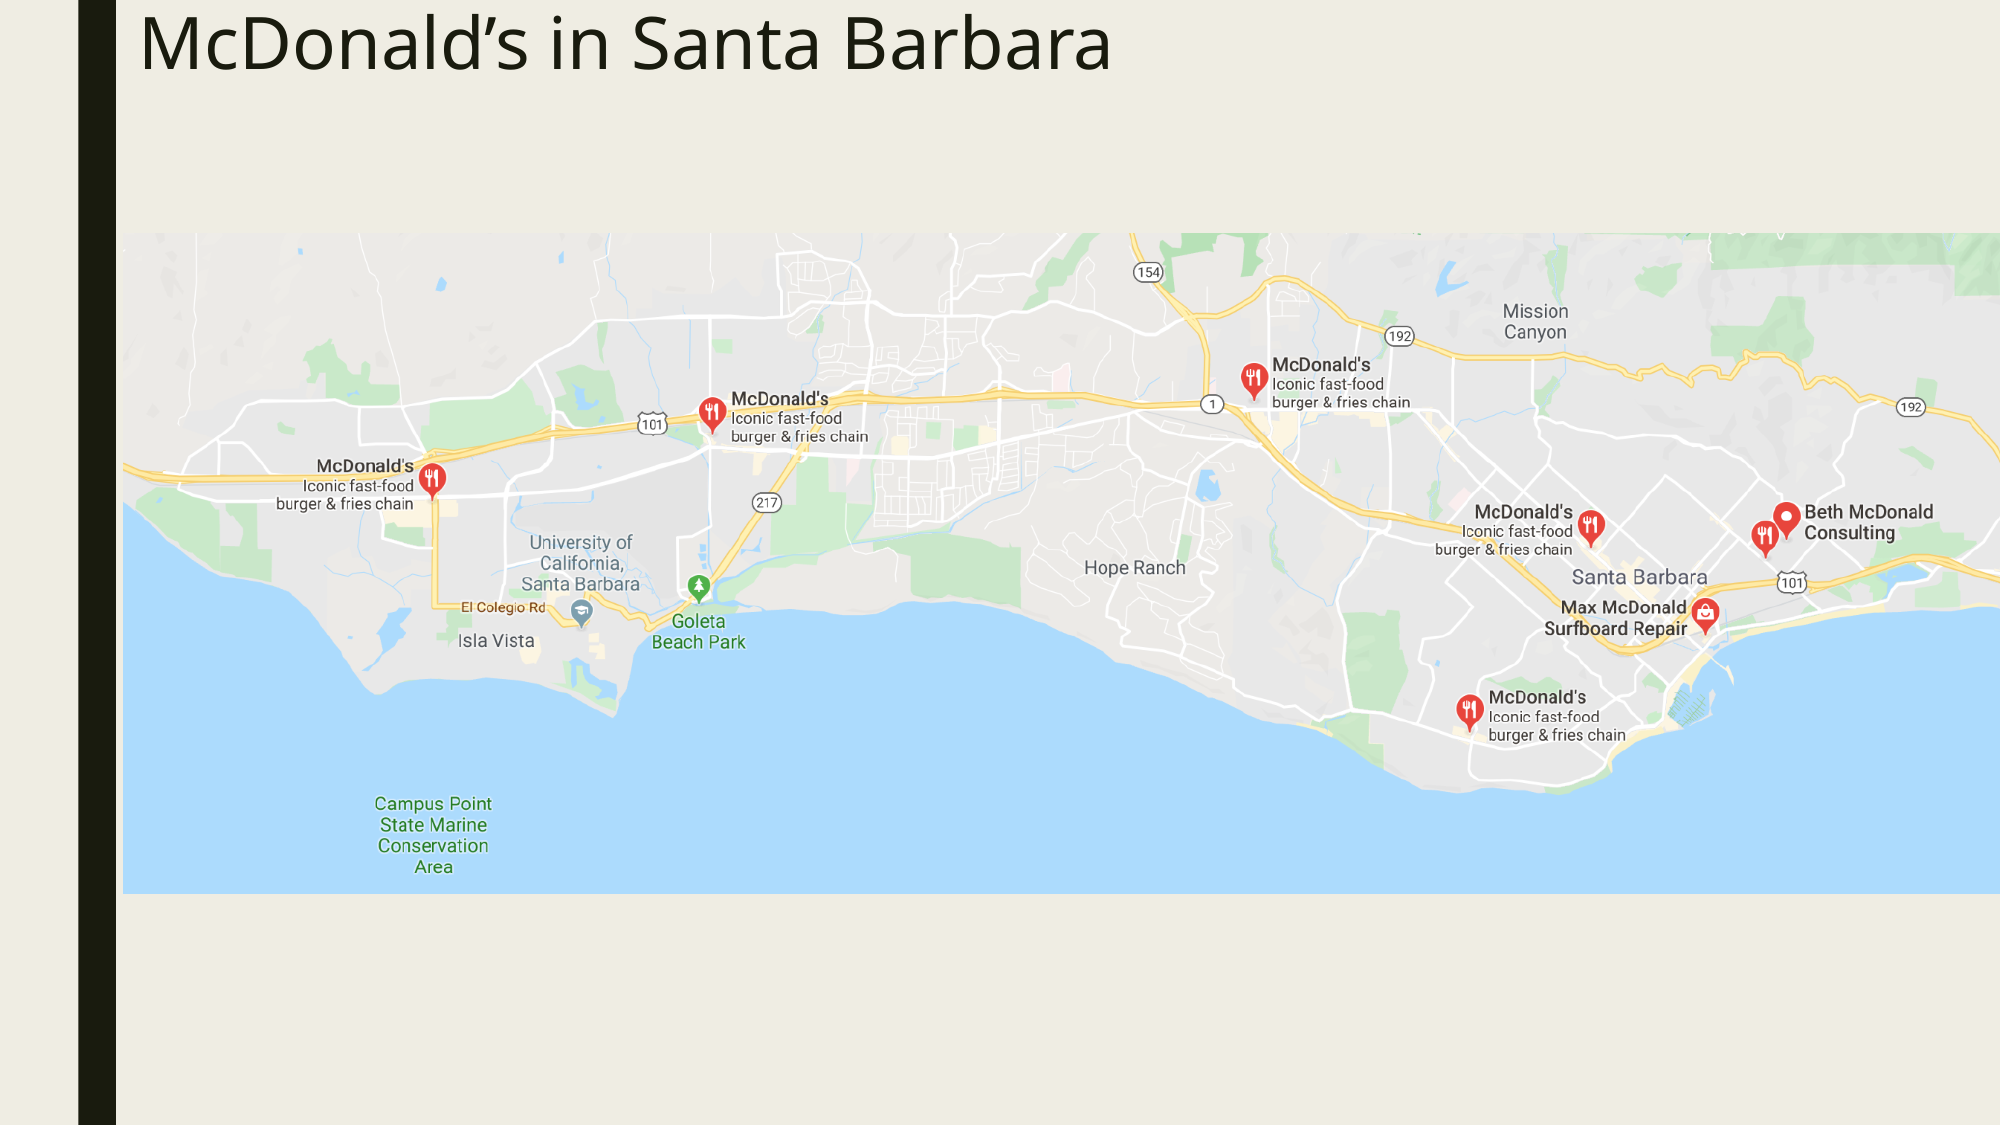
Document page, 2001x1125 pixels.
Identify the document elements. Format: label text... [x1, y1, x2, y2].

picture [123, 233, 2000, 894]
title McDonald’s in Santa Barbara [123, 0, 1388, 183]
